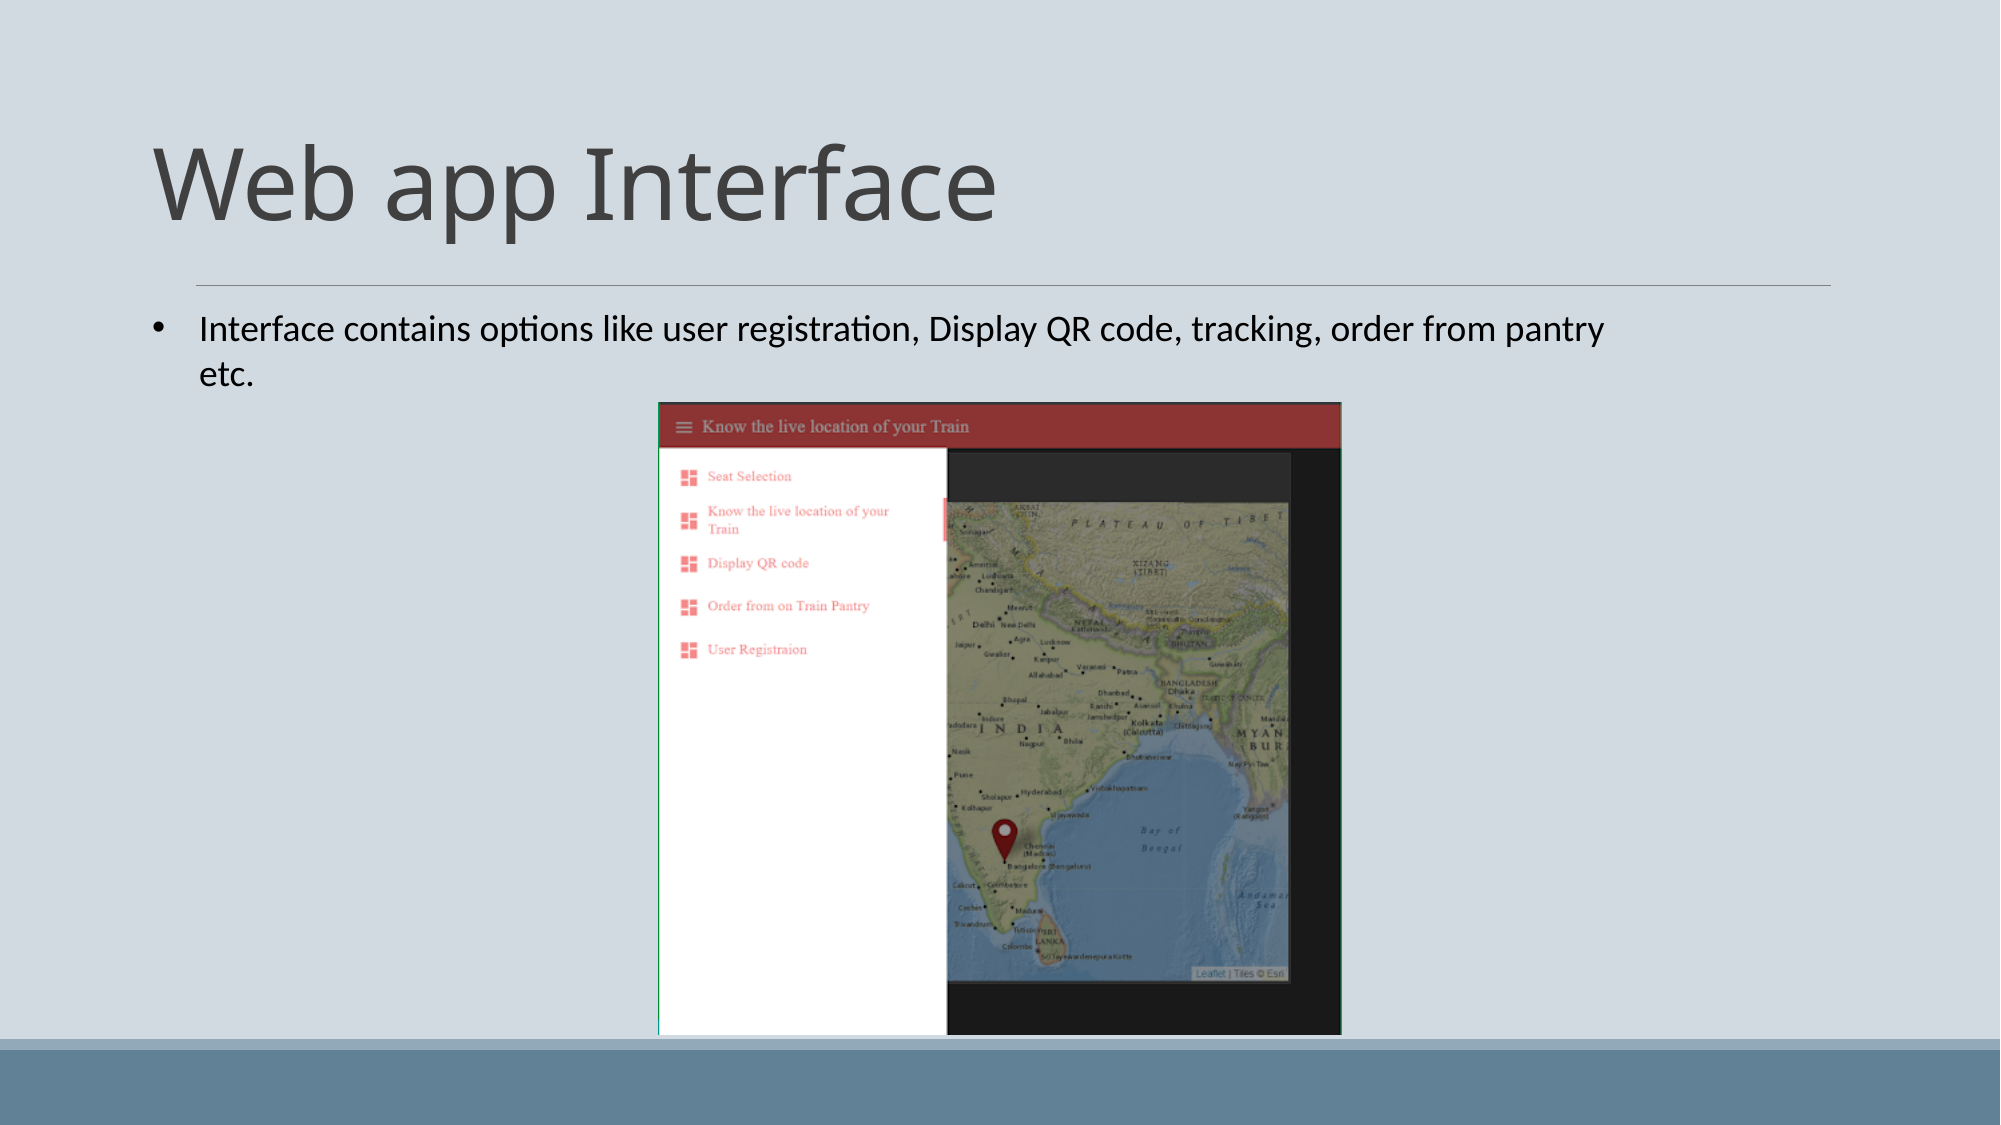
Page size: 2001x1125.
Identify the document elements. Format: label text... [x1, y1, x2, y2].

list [658, 402, 1342, 1036]
title Web app Interface [137, 31, 1863, 249]
text_box Interface contains options like user registration, Display QR code, tracking, order from pantry etc. [137, 296, 1648, 402]
